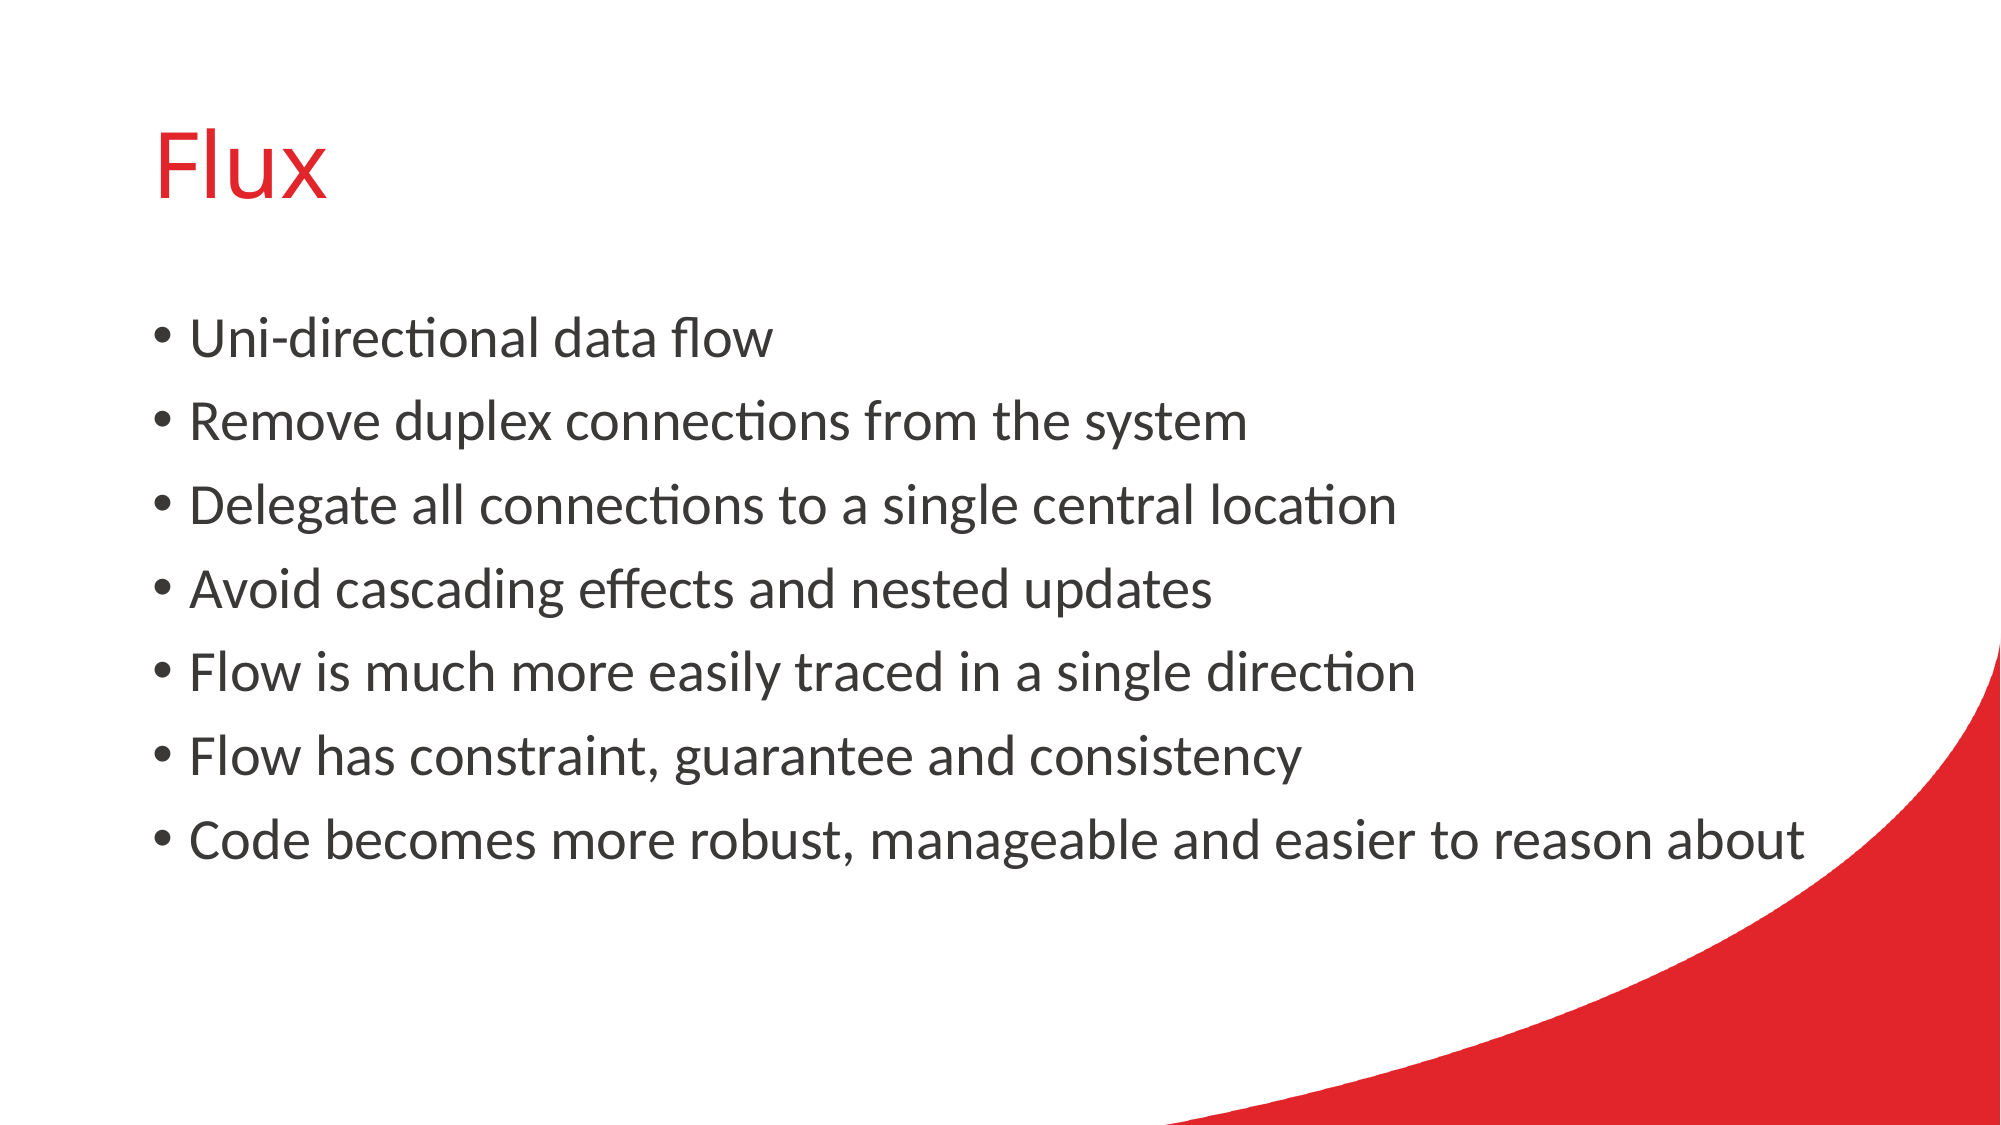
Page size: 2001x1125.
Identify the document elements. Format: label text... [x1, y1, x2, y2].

list Uni-directional data flow Remove duplex connections from the system Delegate all connections to a single central location Avoid cascading effects and nested updates Flow is much more easily traced in a single direction Flow has constraint, guarantee and consistency Code becomes more robust, manageable and easier to reason about [137, 299, 1863, 1014]
title Flux [137, 59, 1863, 278]
picture [0, 0, 2001, 1125]
